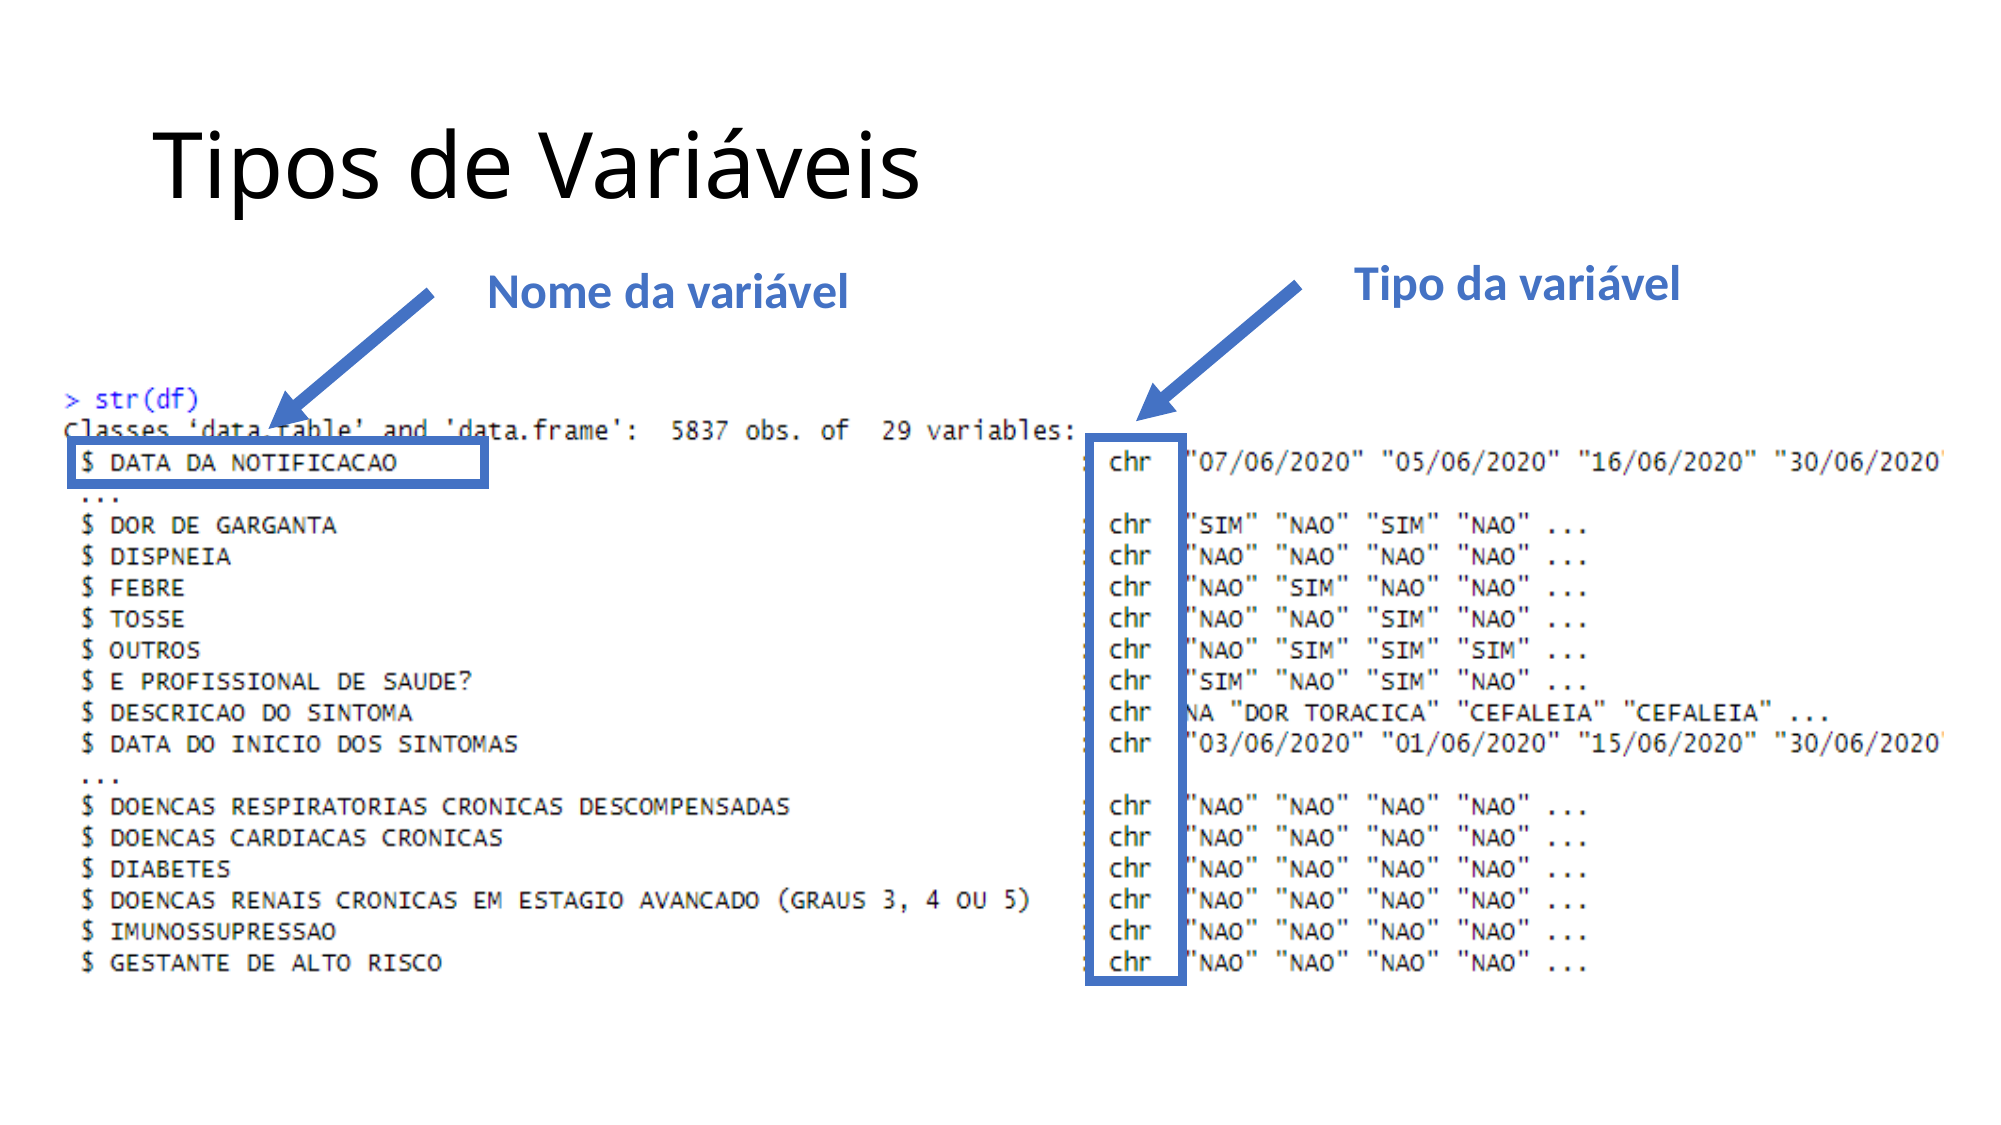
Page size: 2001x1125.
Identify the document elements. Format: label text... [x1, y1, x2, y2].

text_box Tipo da variável [1340, 243, 1731, 318]
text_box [1135, 284, 1299, 422]
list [54, 386, 1945, 982]
text_box Nome da variável [472, 250, 925, 326]
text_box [268, 292, 431, 429]
title Tipos de Variáveis [137, 59, 1863, 278]
